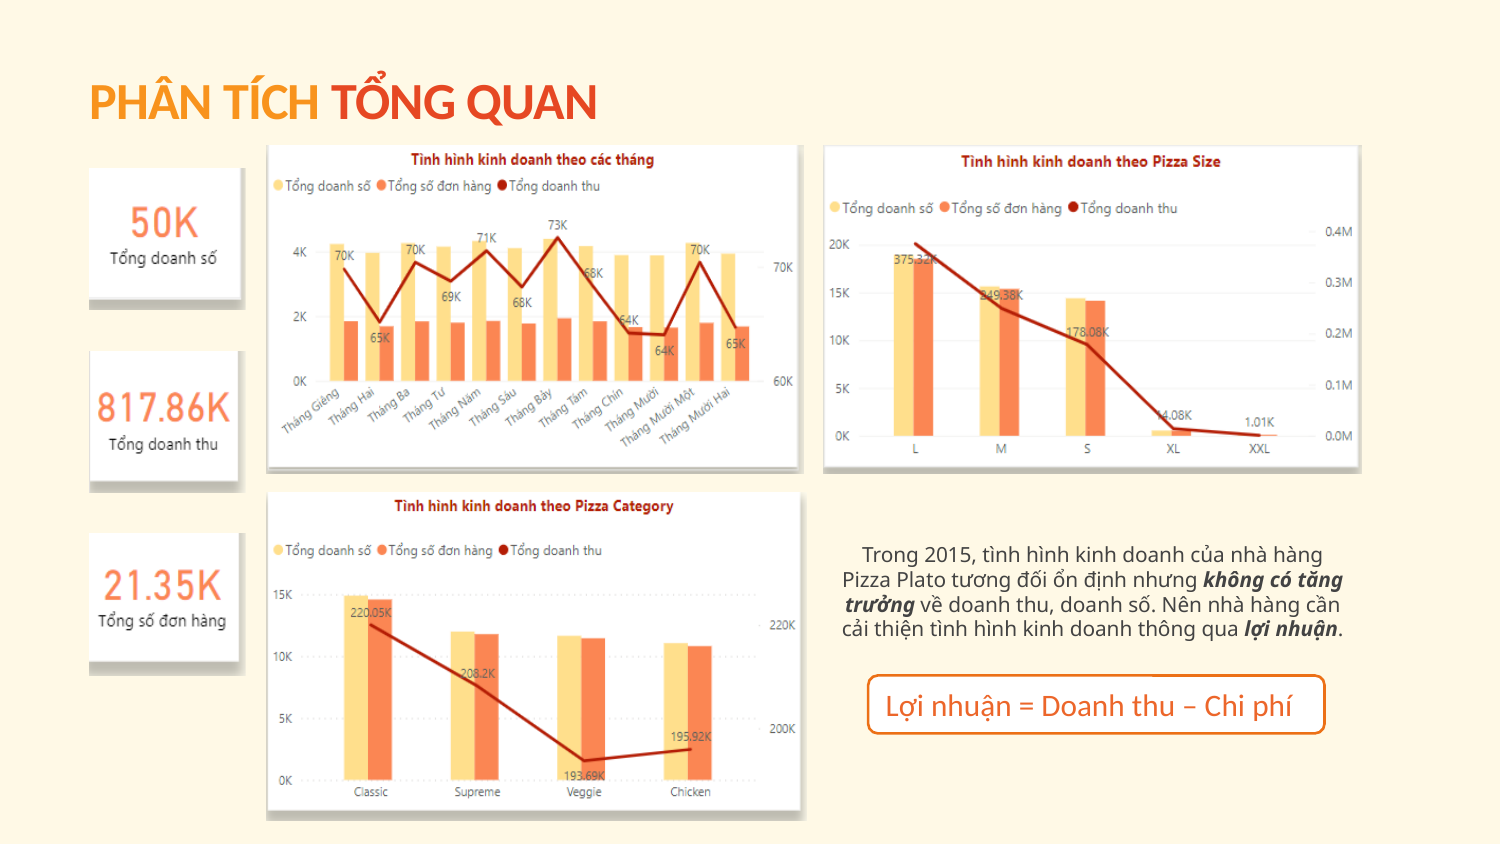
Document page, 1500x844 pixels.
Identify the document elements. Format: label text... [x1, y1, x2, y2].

picture [88, 533, 247, 676]
picture [88, 350, 247, 494]
text_box Lợi nhuận = Doanh thu – Chi phí [866, 674, 1326, 735]
picture [88, 167, 247, 311]
picture [265, 145, 804, 475]
picture [823, 145, 1362, 475]
picture [265, 492, 807, 822]
text_box Trong 2015, tình hình kinh doanh của nhà hàng Pizza Plato tương đối ổn định nhưng không có tăng trưởng về doanh thu, doanh số. Nên nhà hàng cần cải thiện tình hình kinh doanh thông qua lợi nhuận. [823, 533, 1362, 649]
title PHÂN TÍCH TỔNG QUAN [74, 62, 1341, 159]
